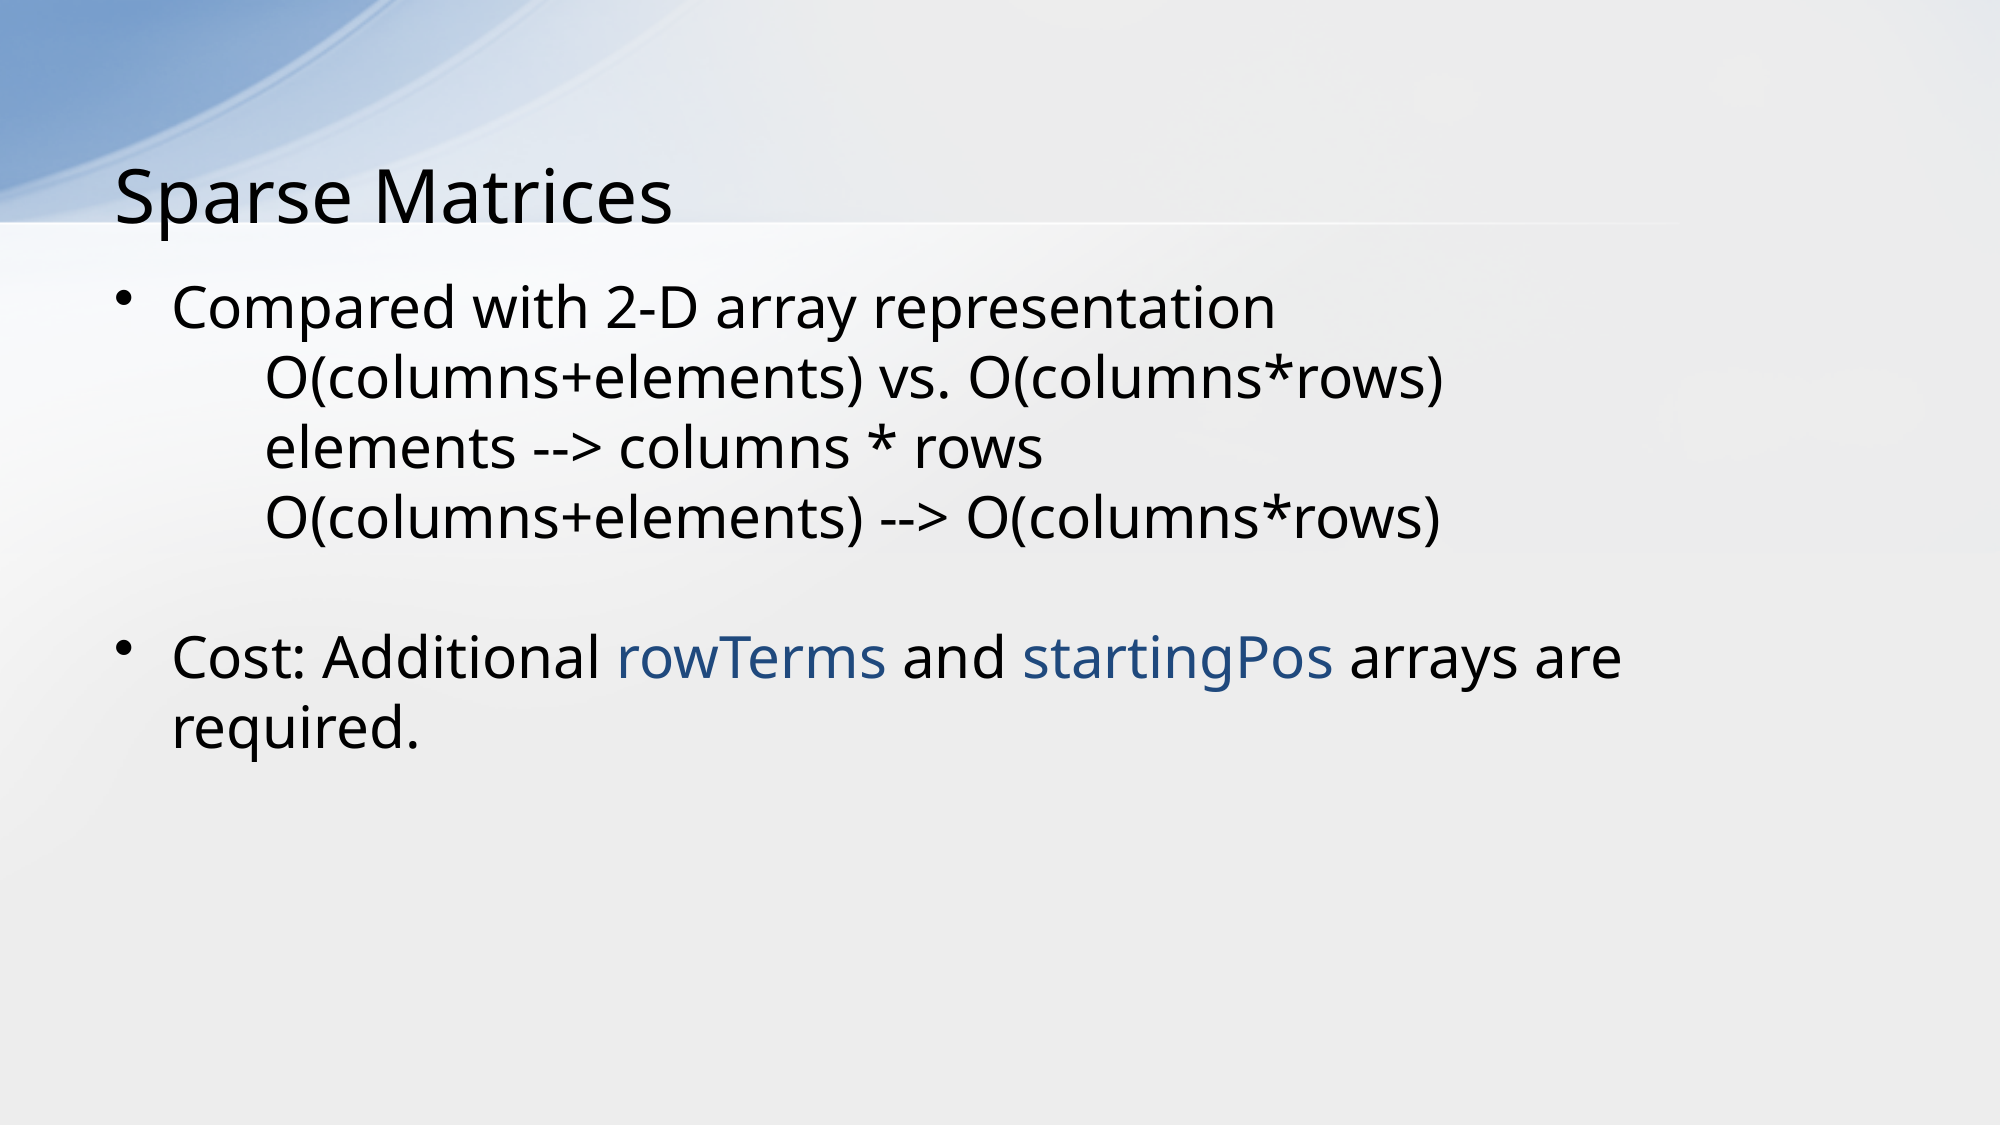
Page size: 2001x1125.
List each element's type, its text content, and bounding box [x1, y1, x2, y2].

list Compared with 2-D array representation O(columns+elements) vs. O(columns*rows) elements --> columns * rows O(columns+elements) --> O(columns*rows) Cost: Additional rowTerms and startingPos arrays are required. [99, 262, 1900, 1005]
title Sparse Matrices [99, 58, 1900, 247]
picture [0, 0, 2000, 1125]
